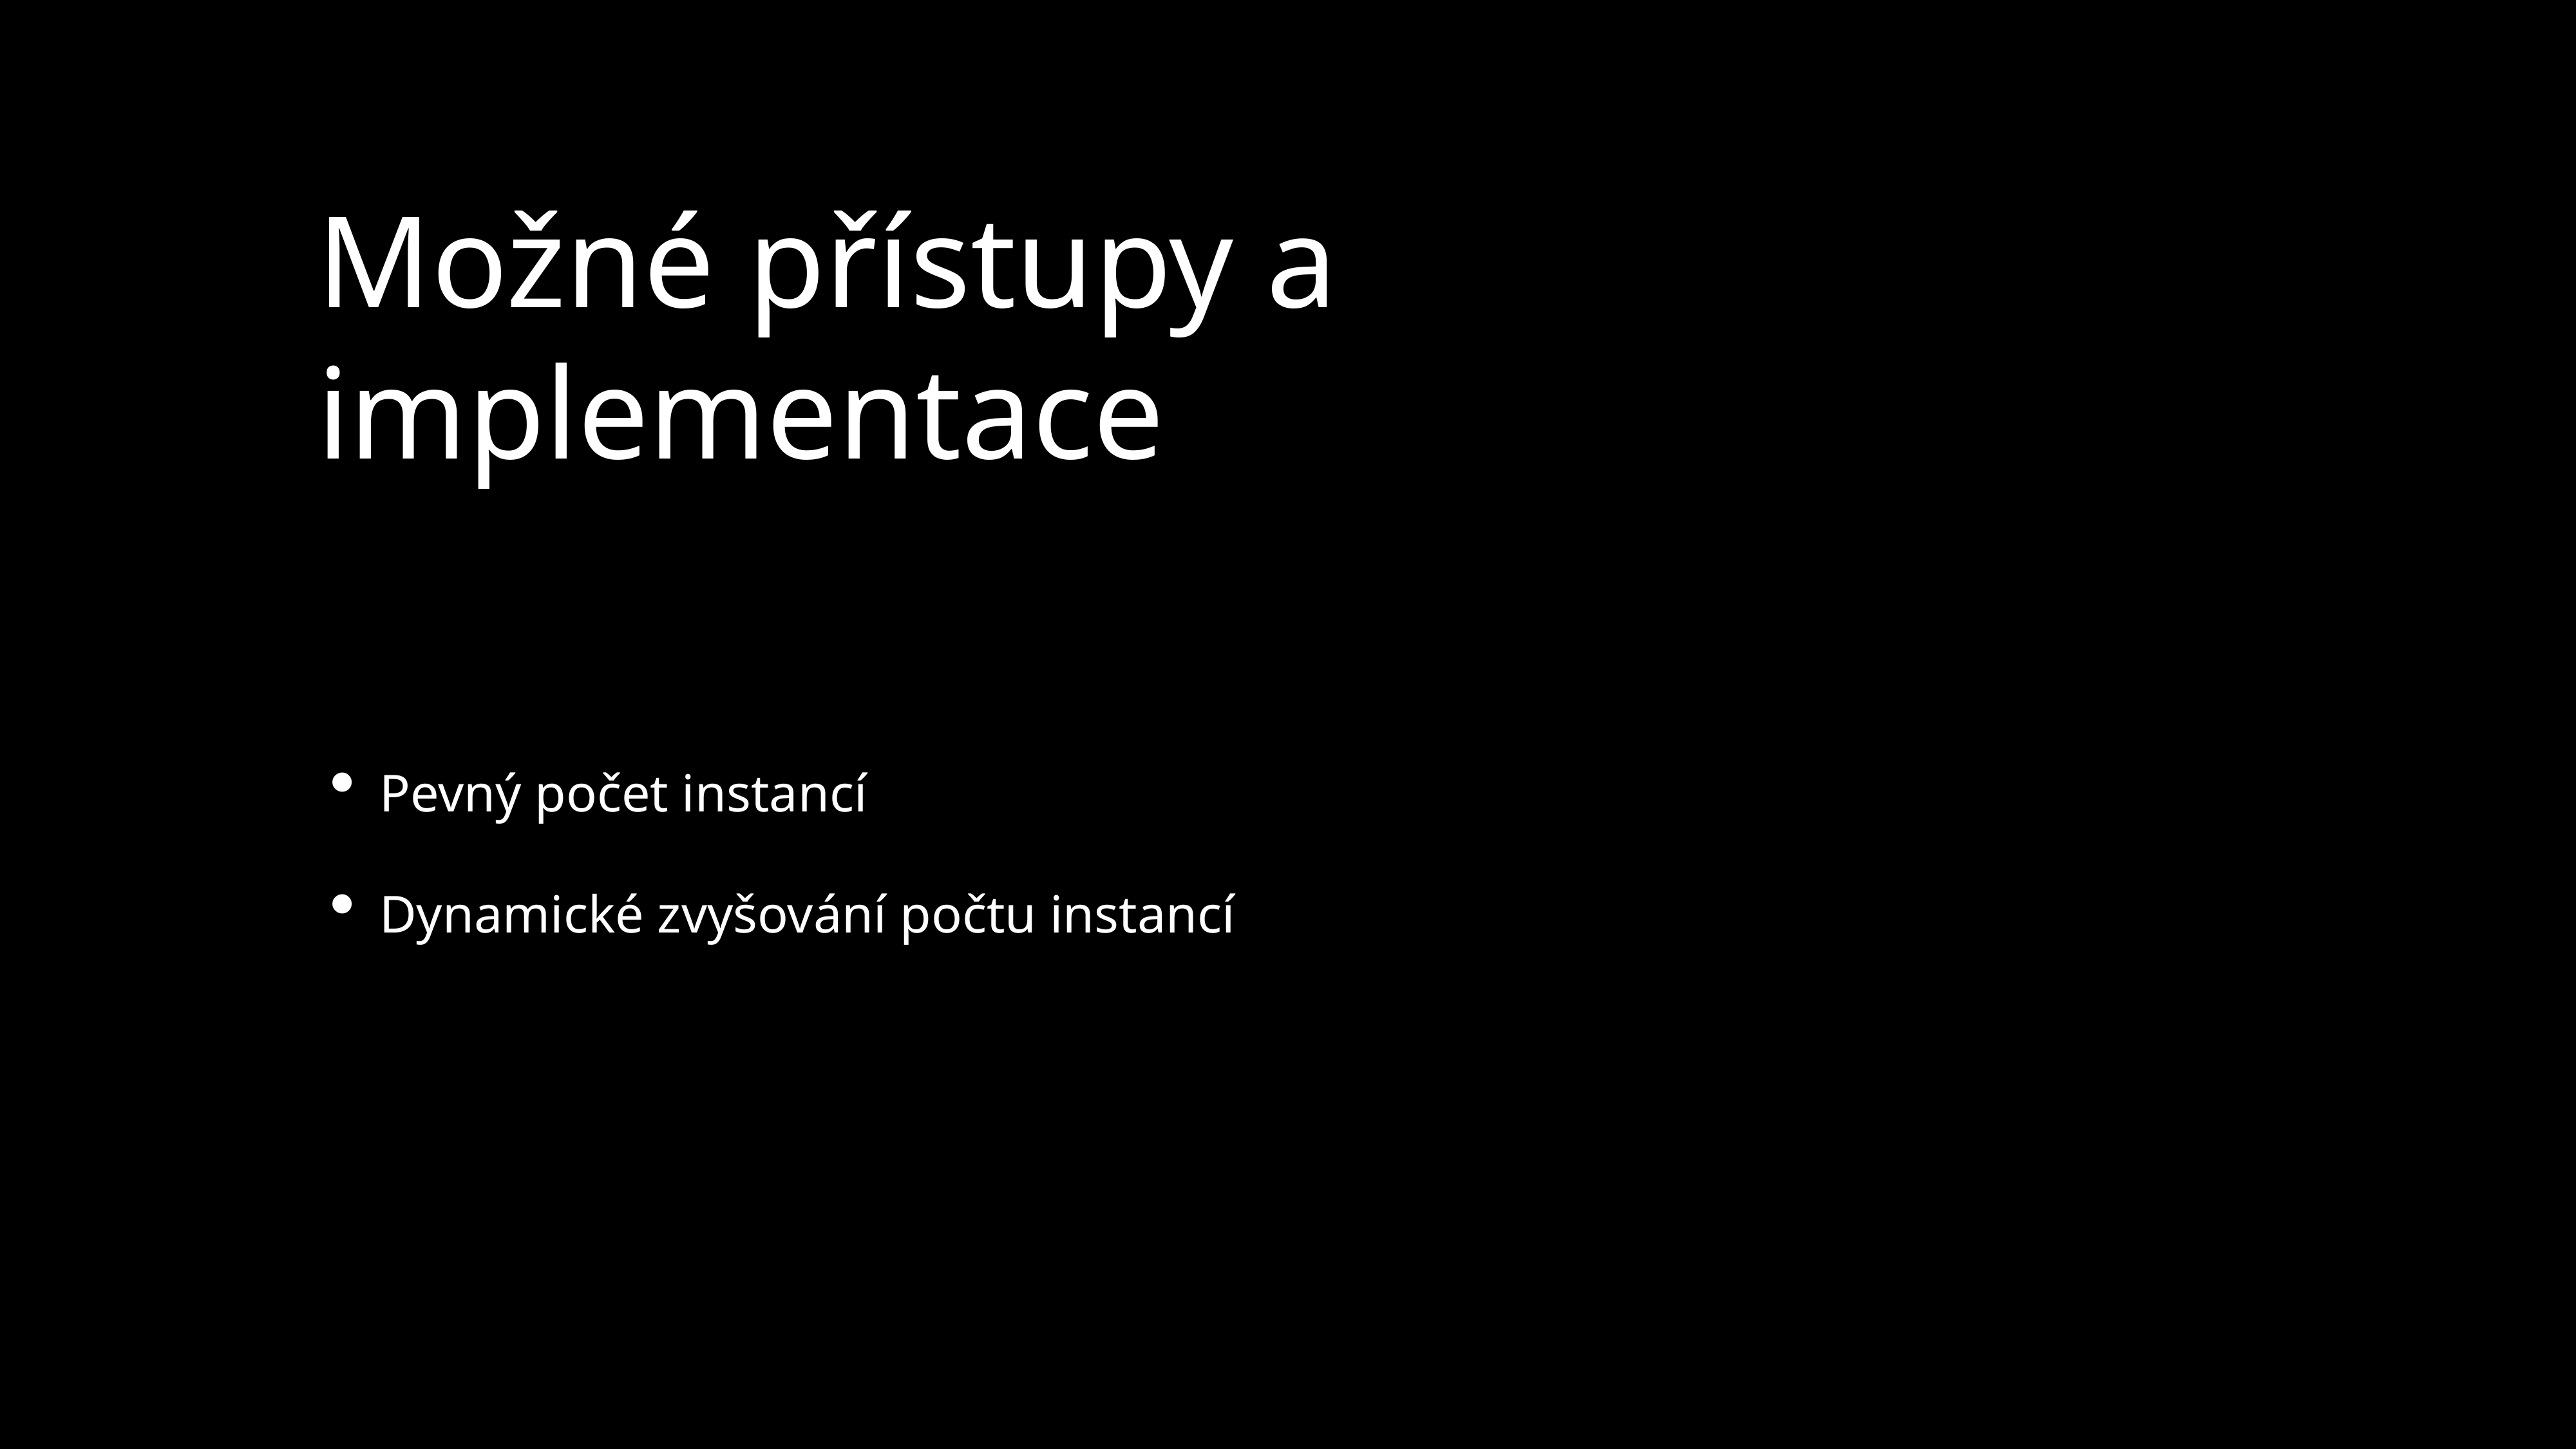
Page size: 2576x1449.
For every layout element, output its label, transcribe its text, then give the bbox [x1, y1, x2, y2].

title Možné přístupy a implementace [309, 172, 1959, 494]
list Pevný počet instancí Dynamické zvyšování počtu instancí [322, 384, 1473, 1320]
